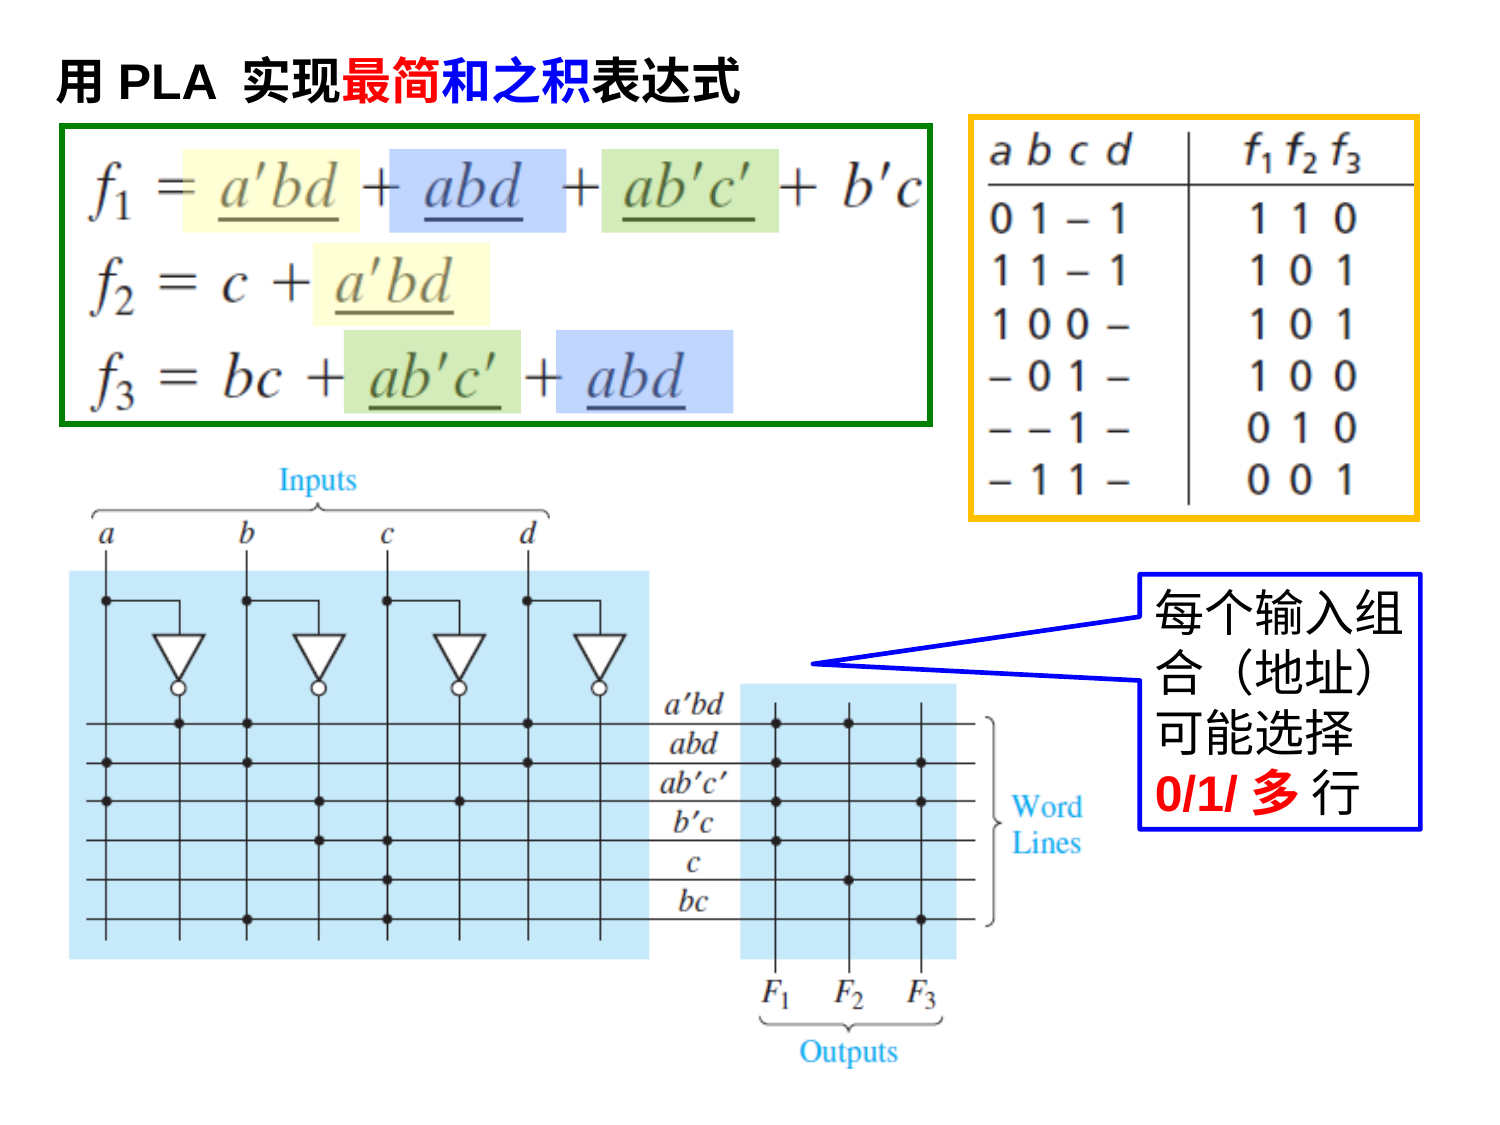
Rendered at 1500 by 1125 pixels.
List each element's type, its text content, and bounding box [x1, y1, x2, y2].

text_box 用PLA 实现最简和之积表达式 [41, 42, 1488, 118]
picture [64, 129, 928, 421]
picture [53, 119, 1415, 1069]
text_box 每个输入组合（地址）可能选择 0/1/多 行 [1092, 574, 1421, 830]
